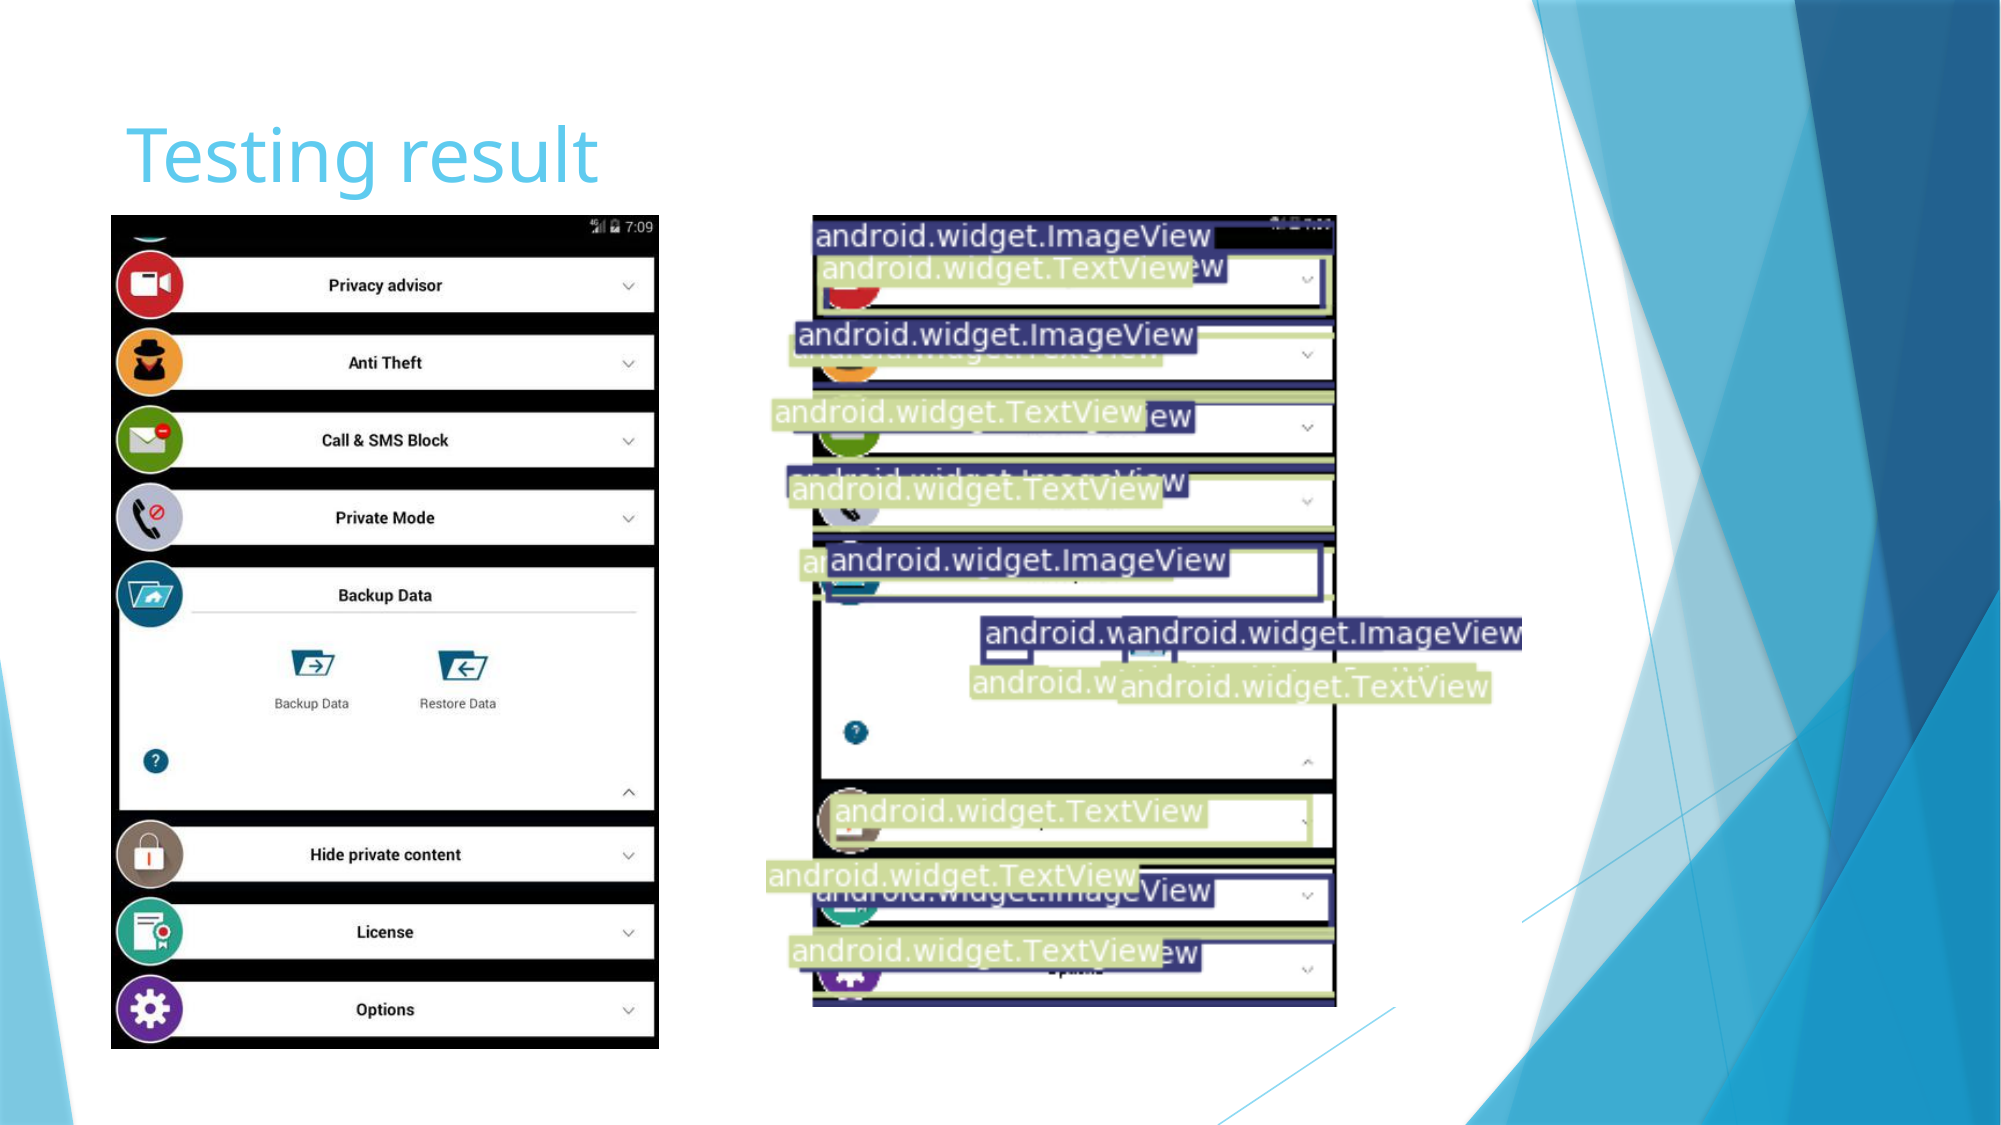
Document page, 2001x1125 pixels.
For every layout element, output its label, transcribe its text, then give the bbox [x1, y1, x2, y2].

picture [765, 214, 1522, 1008]
title Testing result [111, 99, 1522, 317]
picture [110, 214, 660, 1050]
